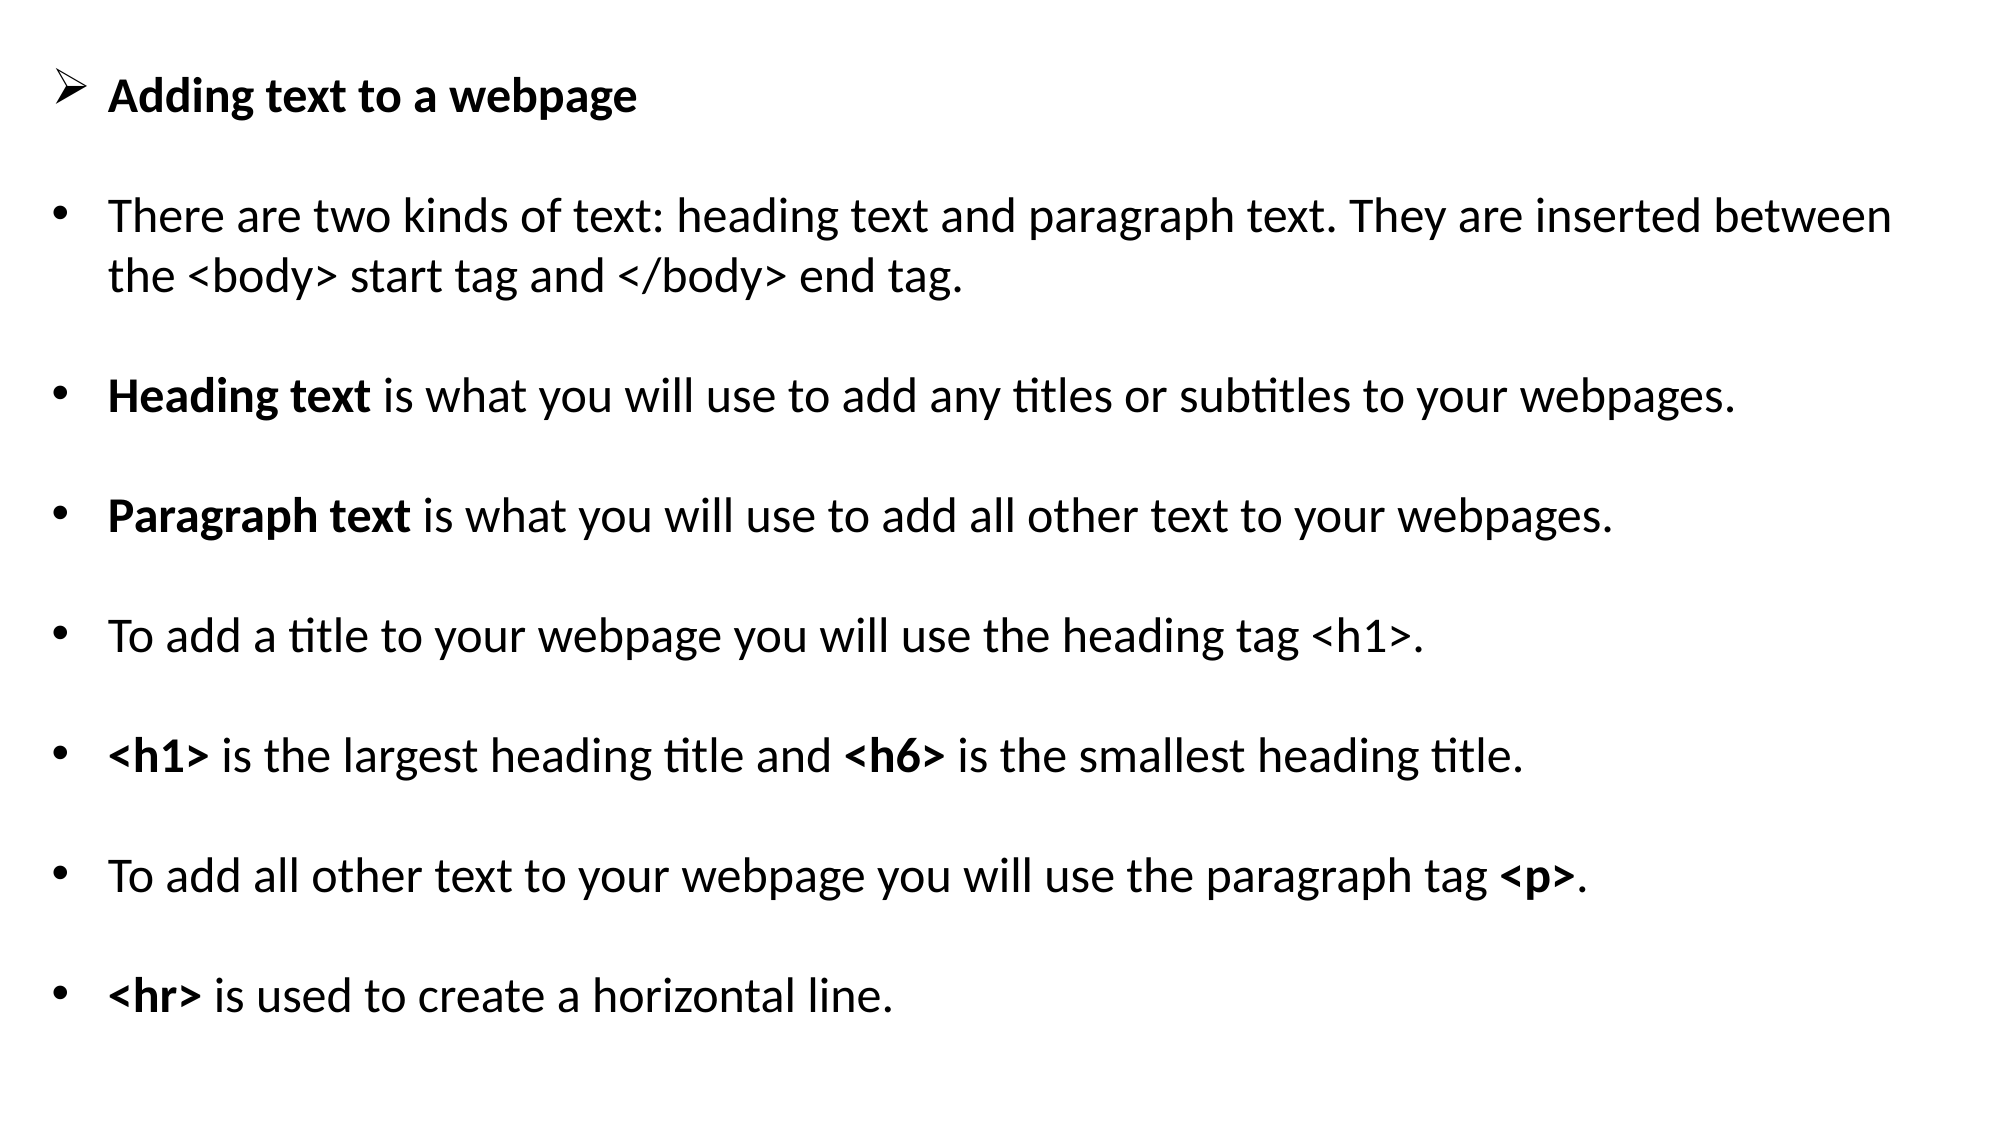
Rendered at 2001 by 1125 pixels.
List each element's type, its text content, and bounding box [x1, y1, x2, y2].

text_box Adding text to a webpage There are two kinds of text: heading text and paragraph text. They are inserted between the <body> start tag and </body> end tag. Heading text is what you will use to add any titles or subtitles to your webpages. Paragraph text is what you will use to add all other text to your webpages. To add a title to your webpage you will use the heading tag <h1>. <h1> is the largest heading title and <h6> is the smallest heading title. To add all other text to your webpage you will use the paragraph tag <p>. <hr> is used to create a horizontal line. [36, 54, 1933, 1030]
